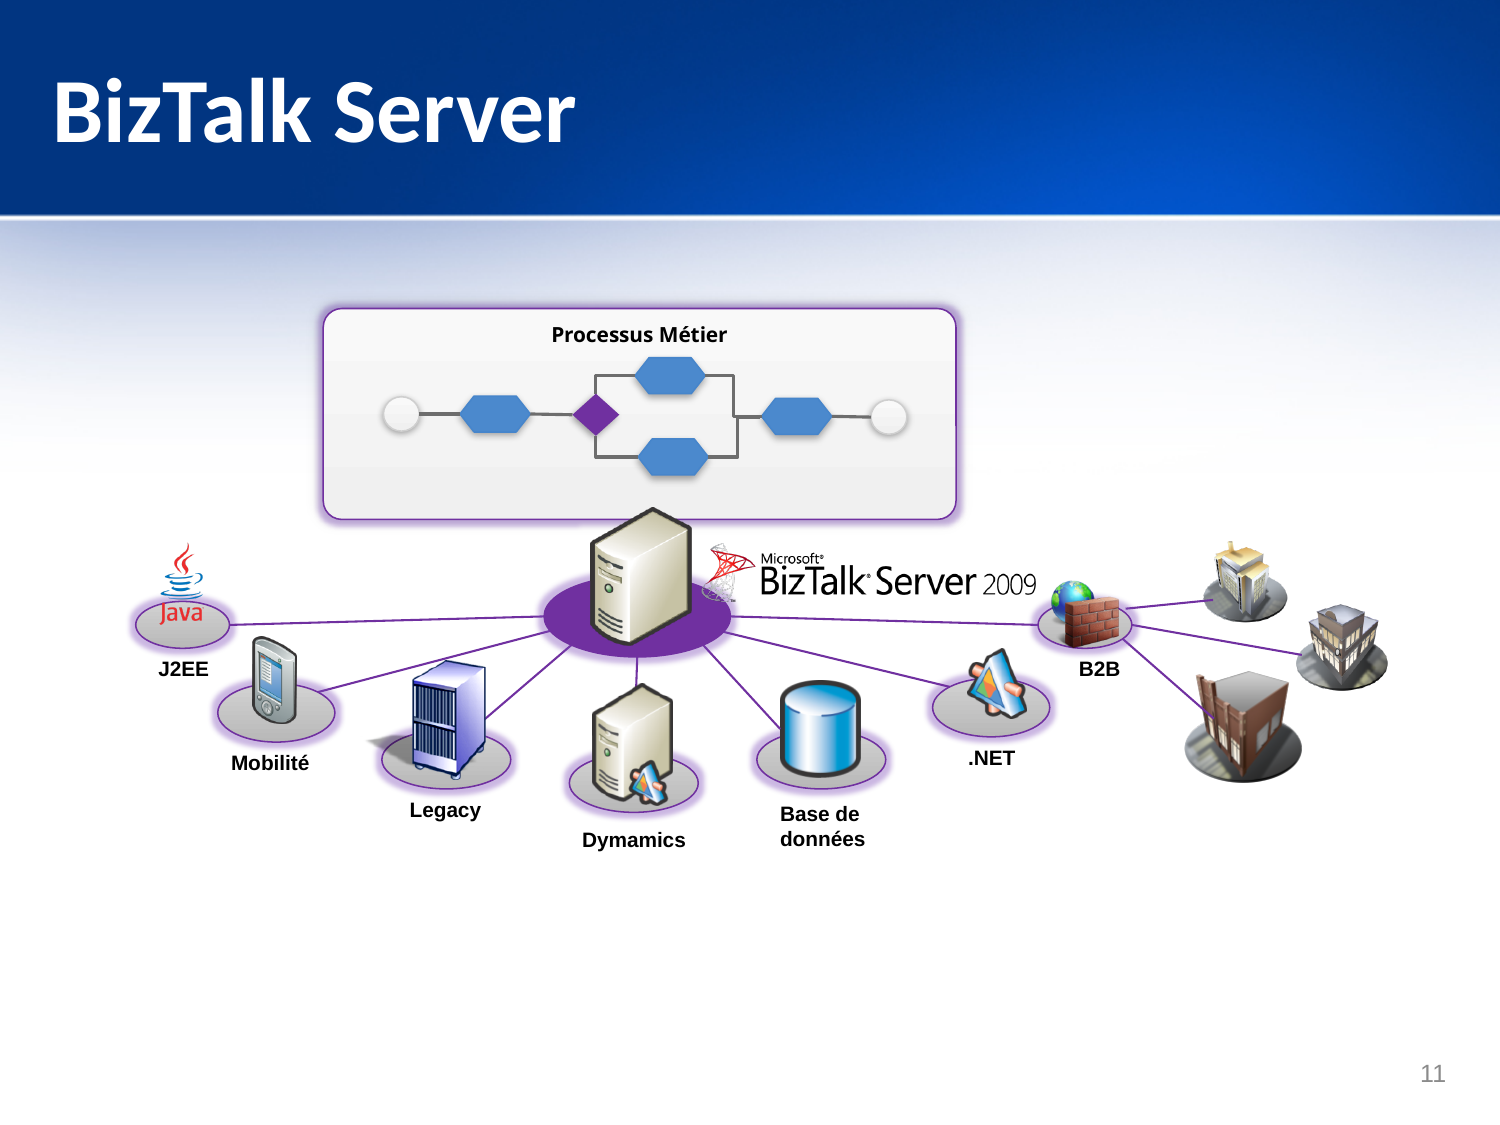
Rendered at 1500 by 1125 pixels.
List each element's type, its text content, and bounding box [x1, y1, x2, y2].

picture [0, 0, 1500, 1125]
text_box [135, 308, 1397, 860]
title BizTalk Server [37, 12, 1225, 200]
slide_number 11 [1111, 1042, 1462, 1103]
